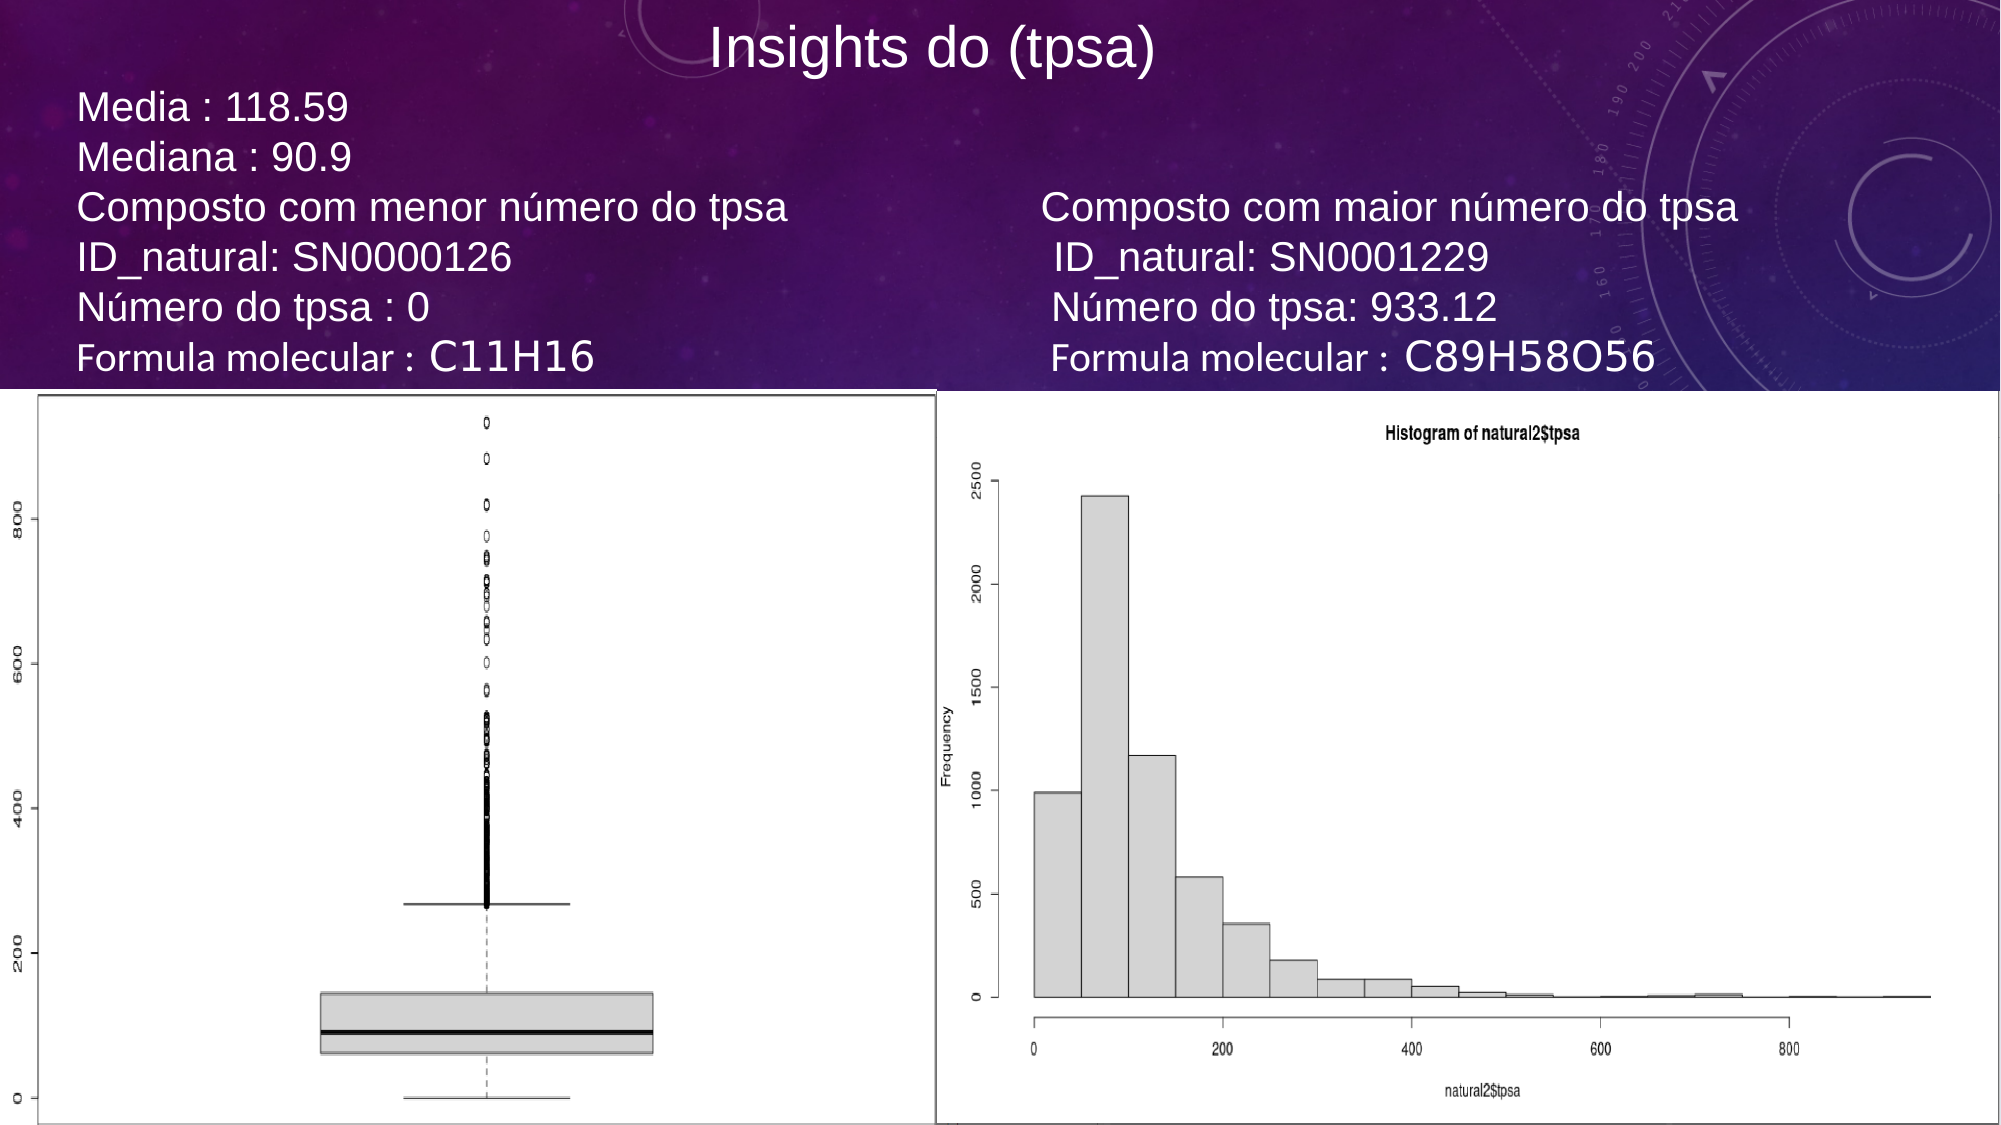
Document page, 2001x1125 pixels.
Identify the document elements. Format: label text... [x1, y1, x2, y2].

text_box Insights do (tpsa) Media : 118.59 Mediana : 90.9 Composto com menor número do tpsa Composto com maior número do tpsa ID_natural: SN0000126 ID_natural: SN0001229 Número do tpsa : 0 Número do tpsa: 933.12 Formula molecular : C11H16 Formula molecular : C89H58O56 [61, 1, 2000, 387]
picture [0, 0, 2001, 1125]
